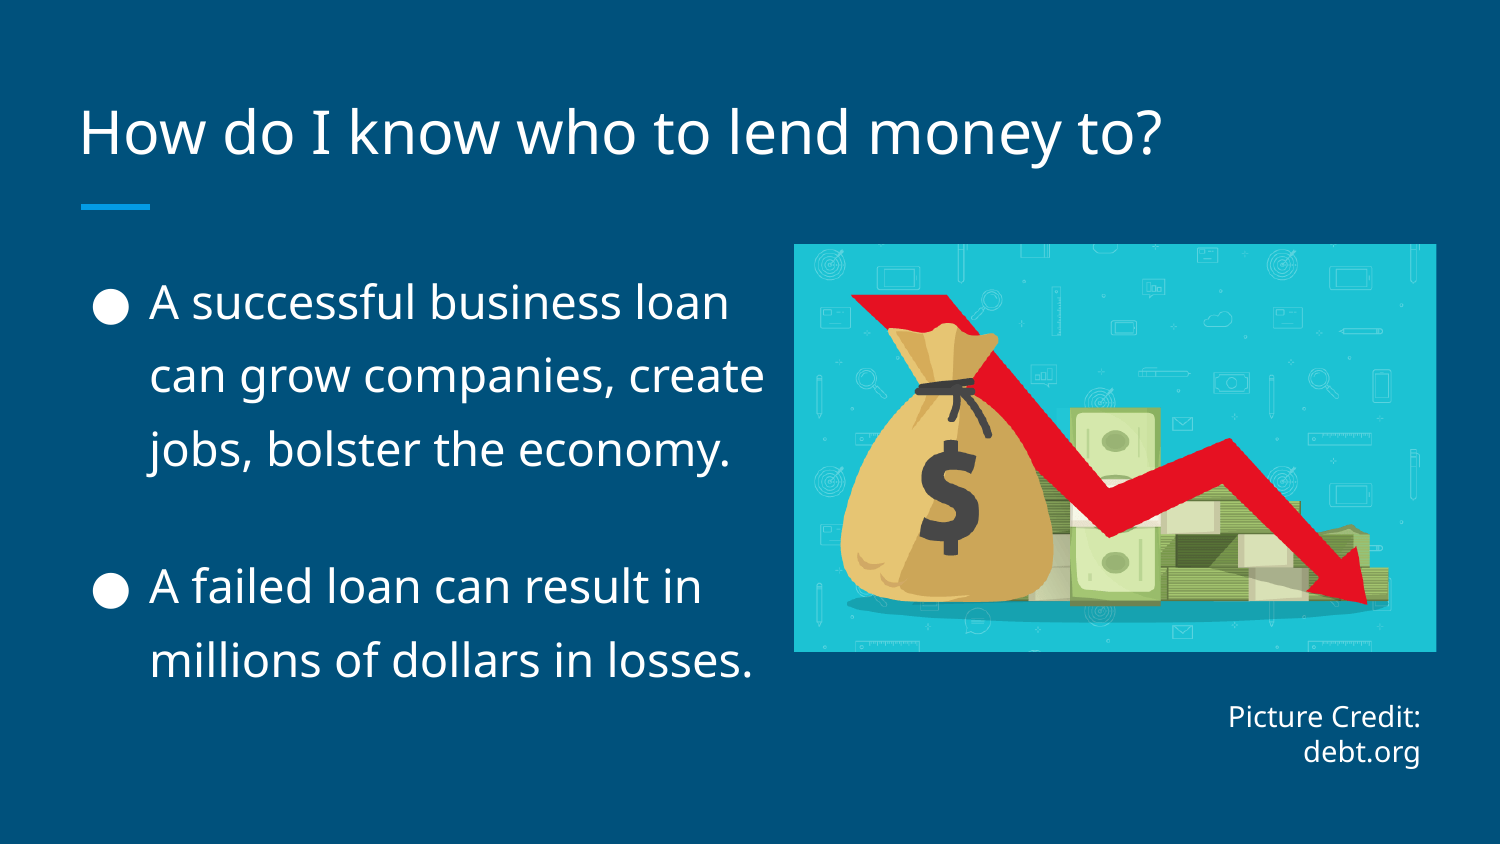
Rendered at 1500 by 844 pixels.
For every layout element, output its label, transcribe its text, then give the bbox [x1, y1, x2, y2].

title How do I know who to lend money to? [63, 75, 1437, 188]
text_box Picture Credit: debt.org [1097, 683, 1437, 784]
list A successful business loan can grow companies, create jobs, bolster the economy. A failed loan can result in millions of dollars in losses. [63, 244, 795, 750]
picture [795, 245, 1435, 651]
